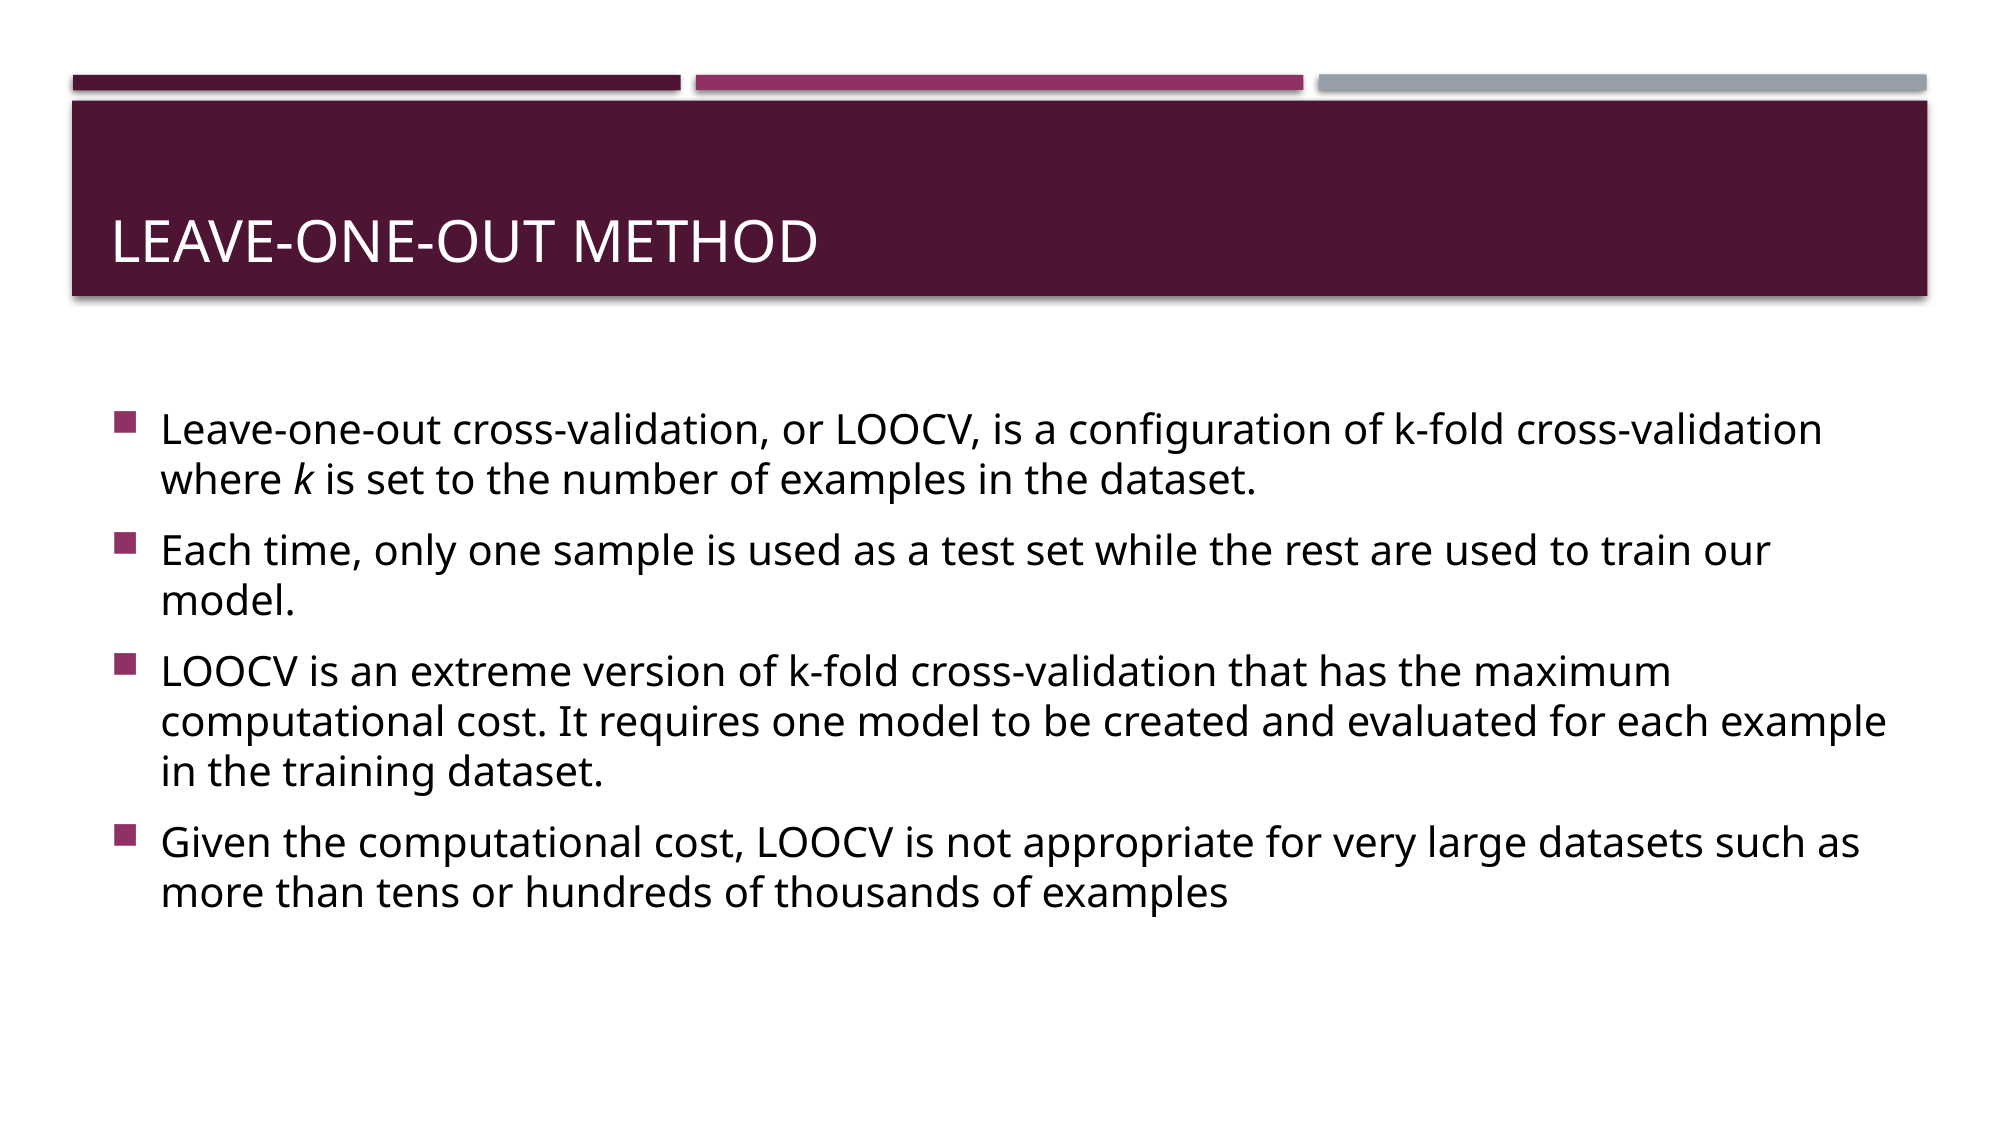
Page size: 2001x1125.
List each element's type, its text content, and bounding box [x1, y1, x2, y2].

list Leave-one-out cross-validation, or LOOCV, is a configuration of k-fold cross-validation where k is set to the number of examples in the dataset. Each time, only one sample is used as a test set while the rest are used to train our model. LOOCV is an extreme version of k-fold cross-validation that has the maximum computational cost. It requires one model to be created and evaluated for each example in the training dataset. Given the computational cost, LOOCV is not appropriate for very large datasets such as more than tens or hundreds of thousands of examples [95, 357, 1905, 962]
title Leave-one-out method [95, 115, 1905, 282]
